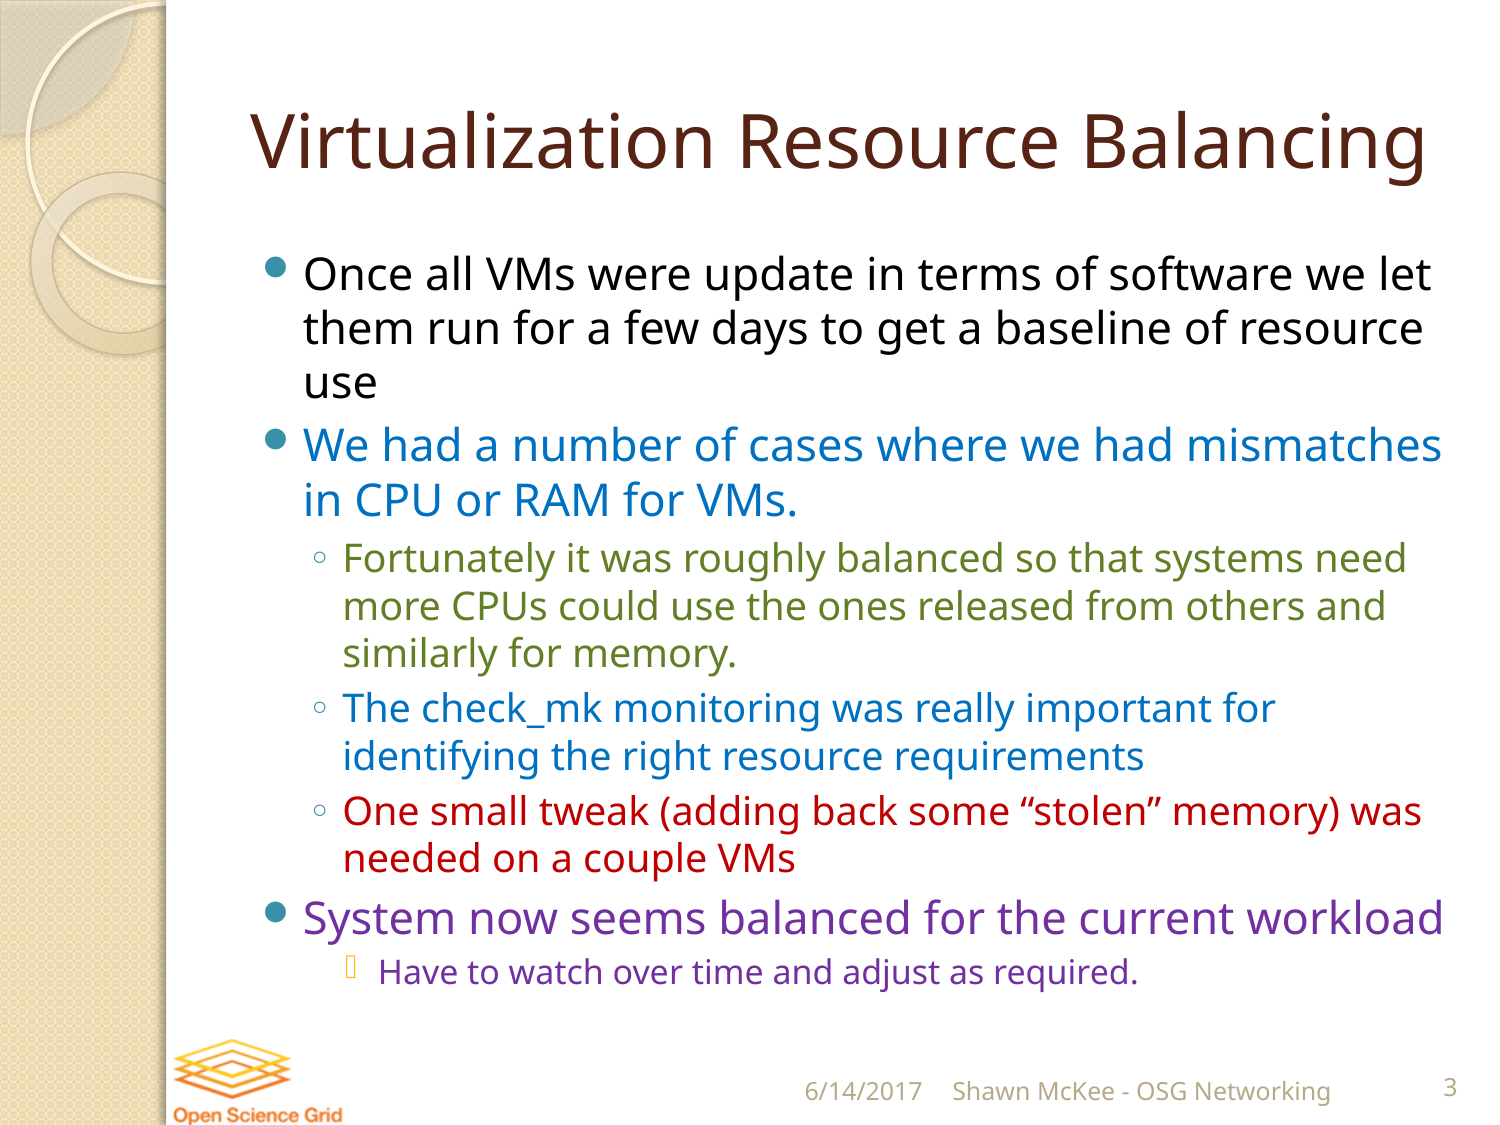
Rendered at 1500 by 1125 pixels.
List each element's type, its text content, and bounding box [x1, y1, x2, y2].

slide_number 3 [1413, 1034, 1488, 1113]
footer Shawn McKee - OSG Networking [937, 1034, 1413, 1113]
list Once all VMs were update in terms of software we let them run for a few days to get a baseline of resource use We had a number of cases where we had mismatches in CPU or RAM for VMs. Fortunately it was roughly balanced so that systems need more CPUs could use the ones released from others and similarly for memory. The check_mk monitoring was really important for identifying the right resource requirements One small tweak (adding back some “stolen” memory) was needed on a couple VMs System now seems balanced for the current workload Have to watch over time and adjust as required. [235, 237, 1466, 1025]
picture [150, 1039, 385, 1125]
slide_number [587, 1034, 937, 1113]
title Virtualization Resource Balancing [235, 45, 1466, 233]
